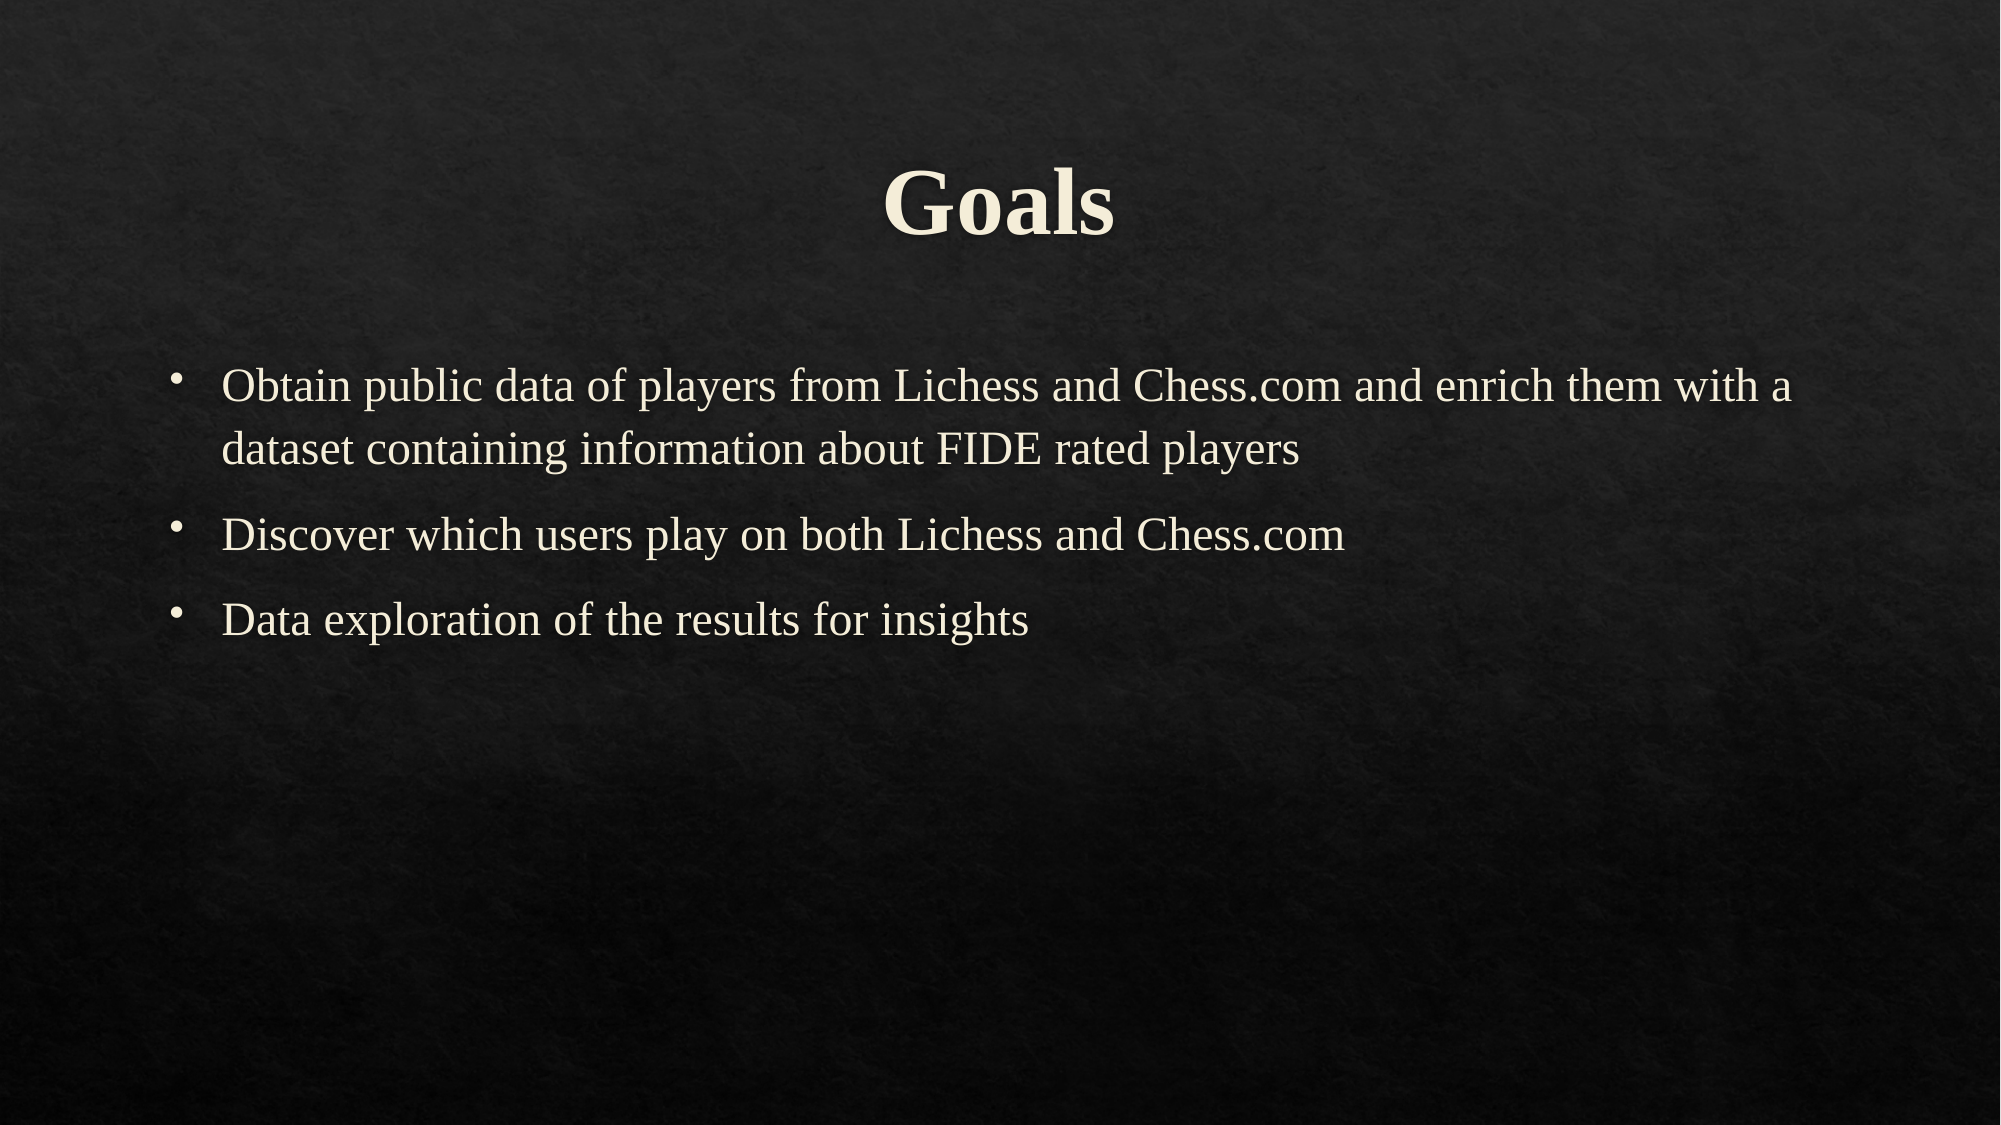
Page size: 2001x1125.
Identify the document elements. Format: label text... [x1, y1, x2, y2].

title Goals [149, 99, 1849, 307]
list Obtain public data of players from Lichess and Chess.com and enrich them with a dataset containing information about FIDE rated players Discover which users play on both Lichess and Chess.com Data exploration of the results for insights [149, 340, 1849, 950]
